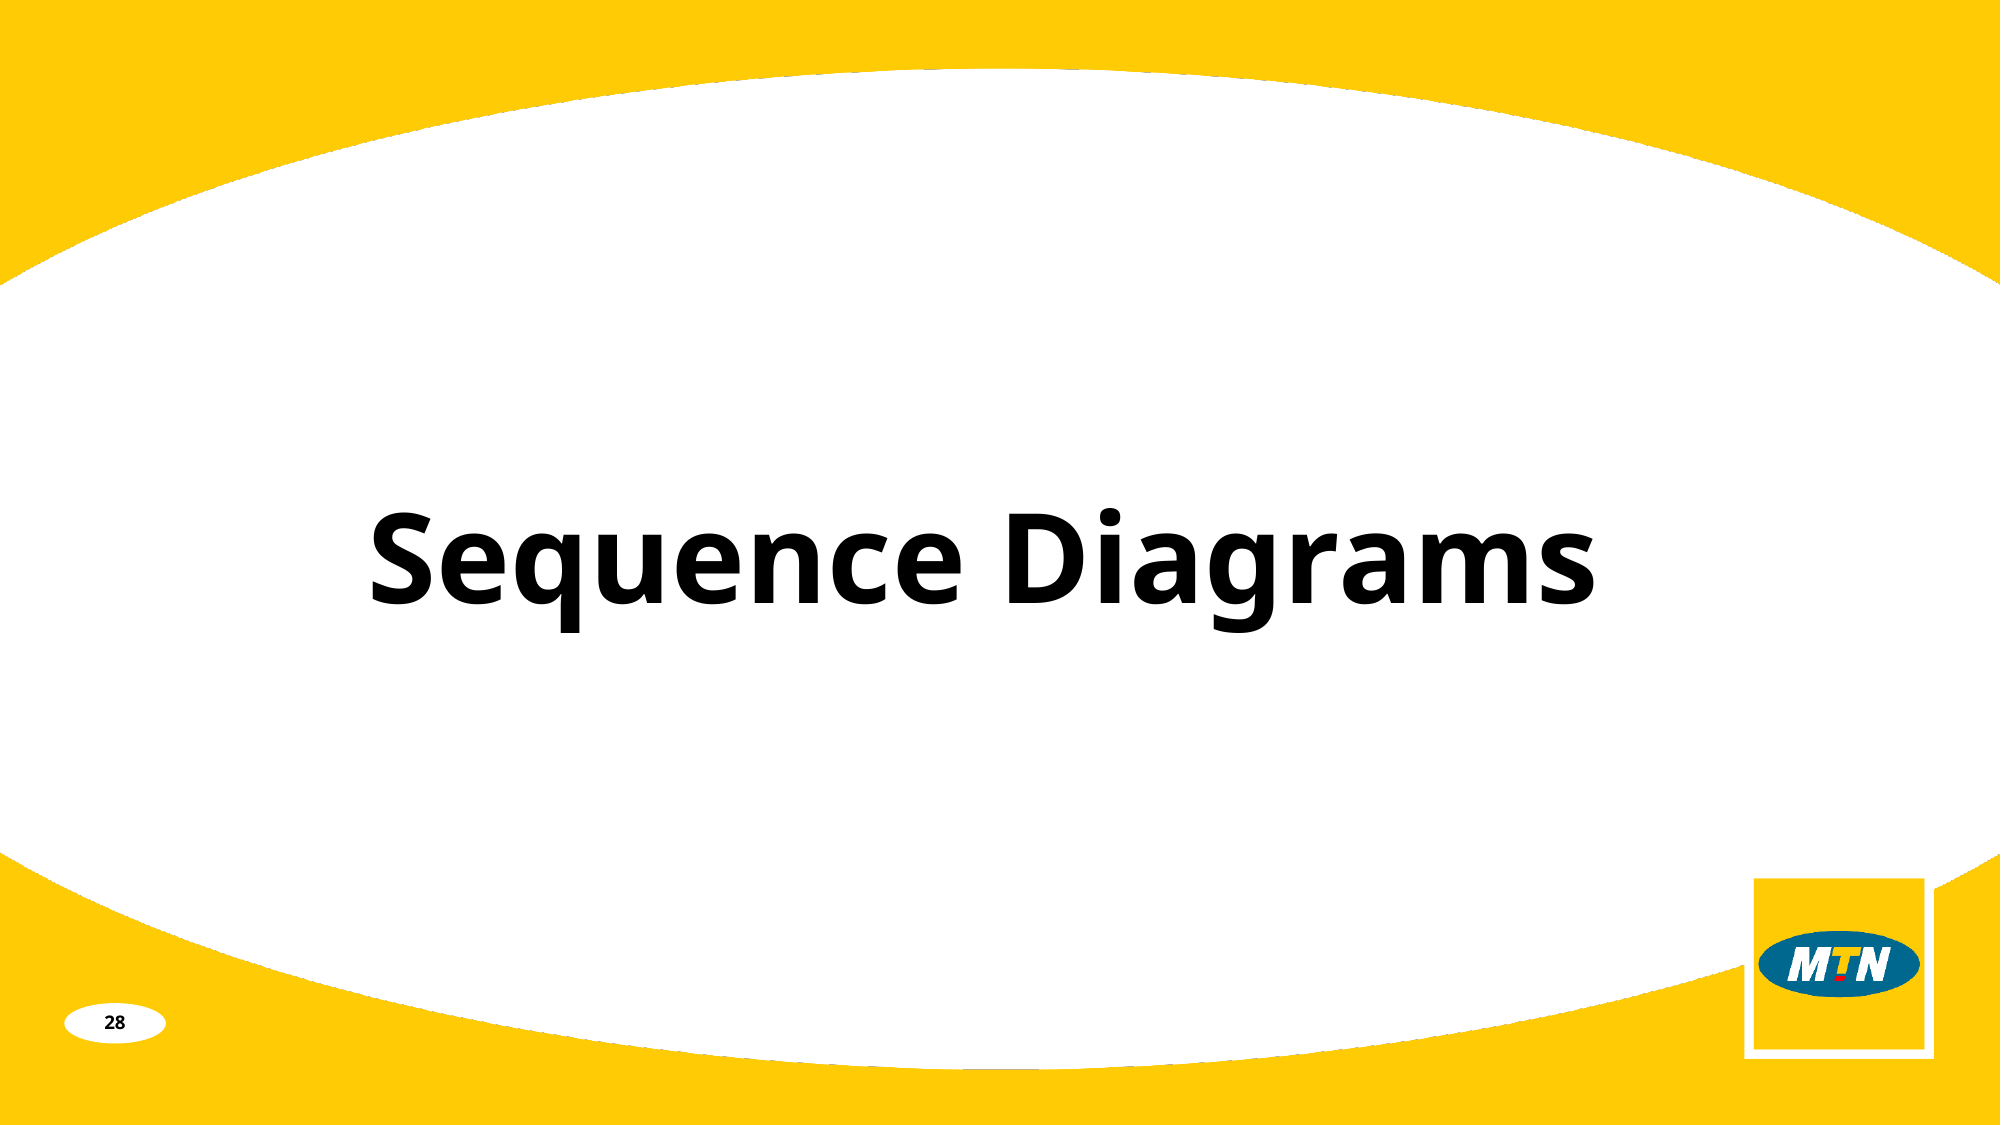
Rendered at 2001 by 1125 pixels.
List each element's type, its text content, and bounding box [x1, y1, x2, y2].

picture [0, 0, 2000, 1125]
title Sequence Diagrams [352, 488, 1798, 652]
